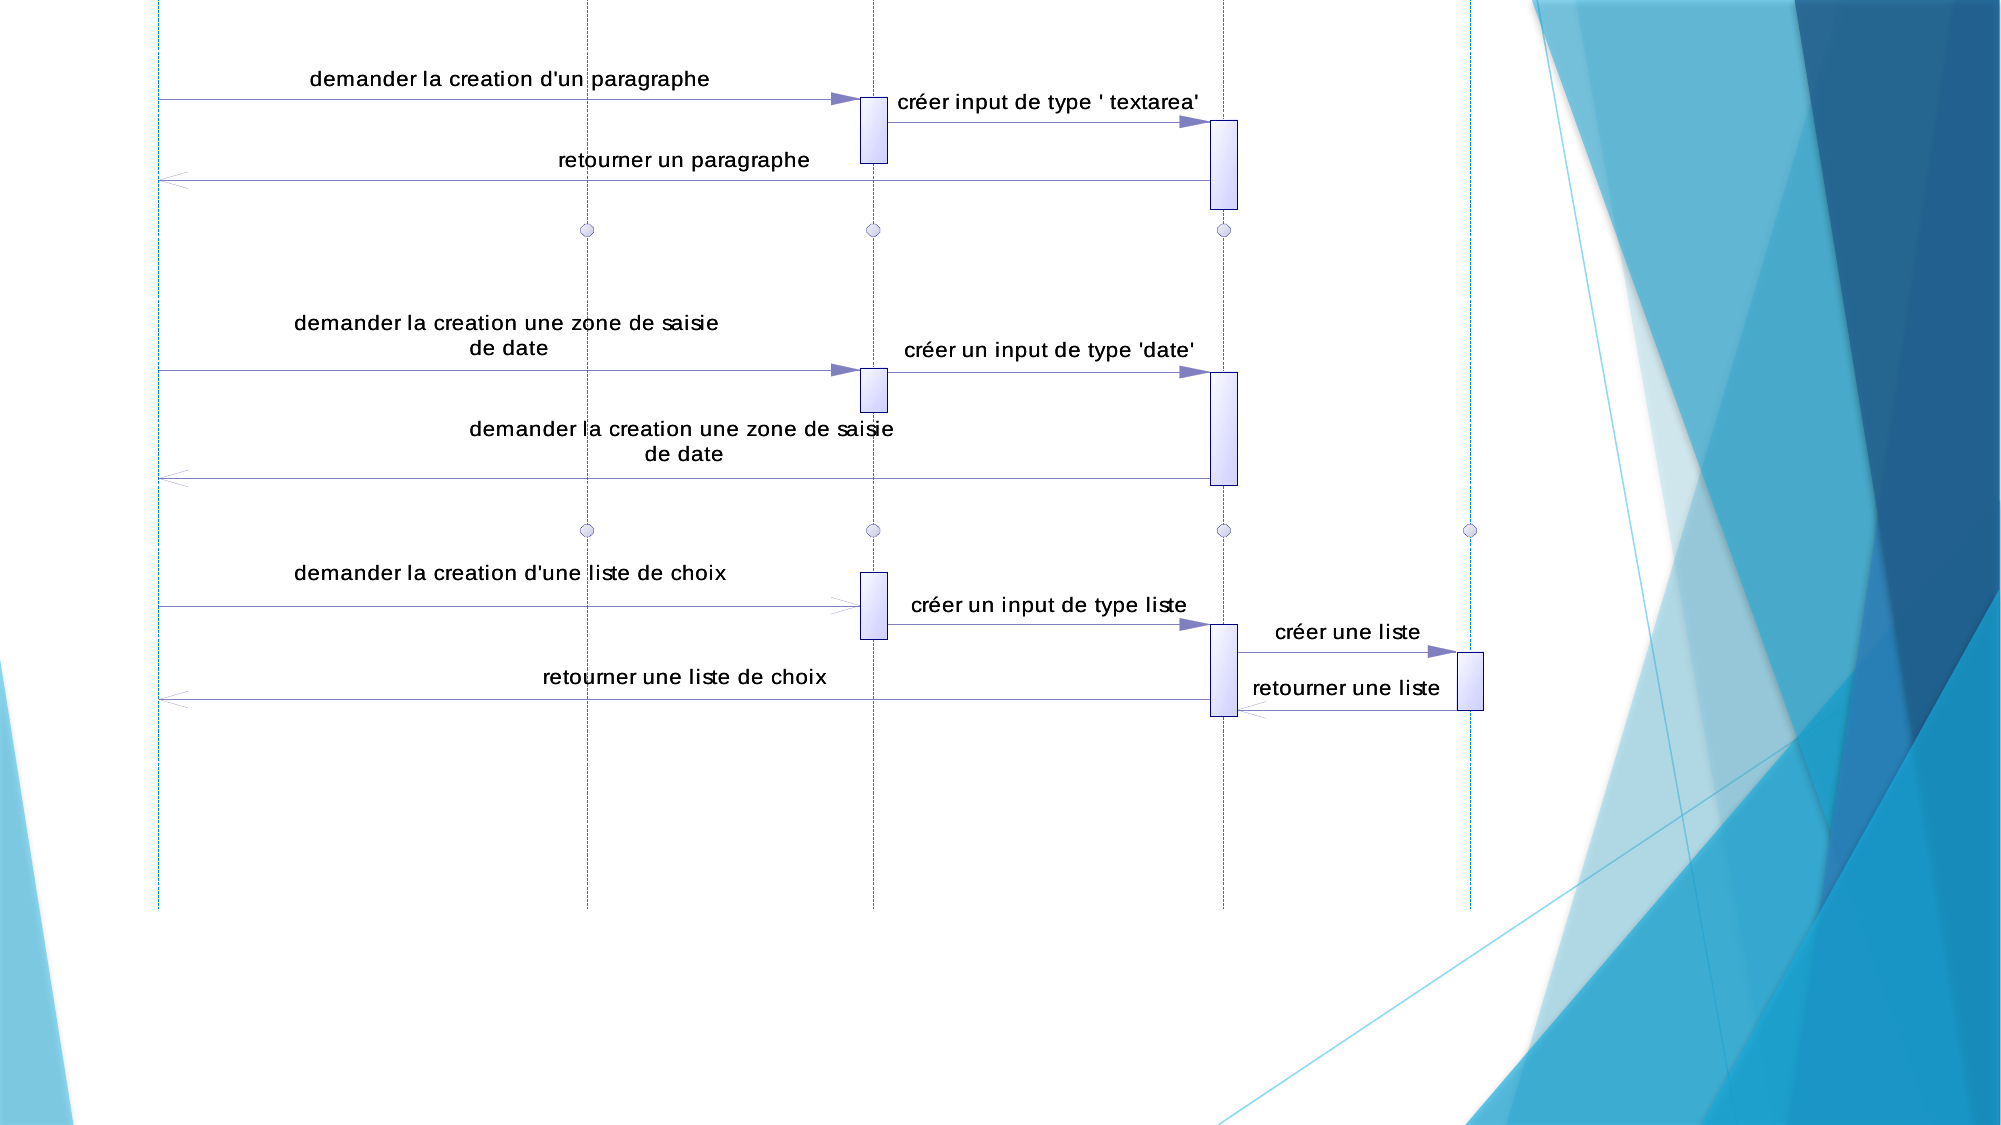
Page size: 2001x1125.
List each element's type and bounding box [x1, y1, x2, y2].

picture [87, 0, 1545, 911]
